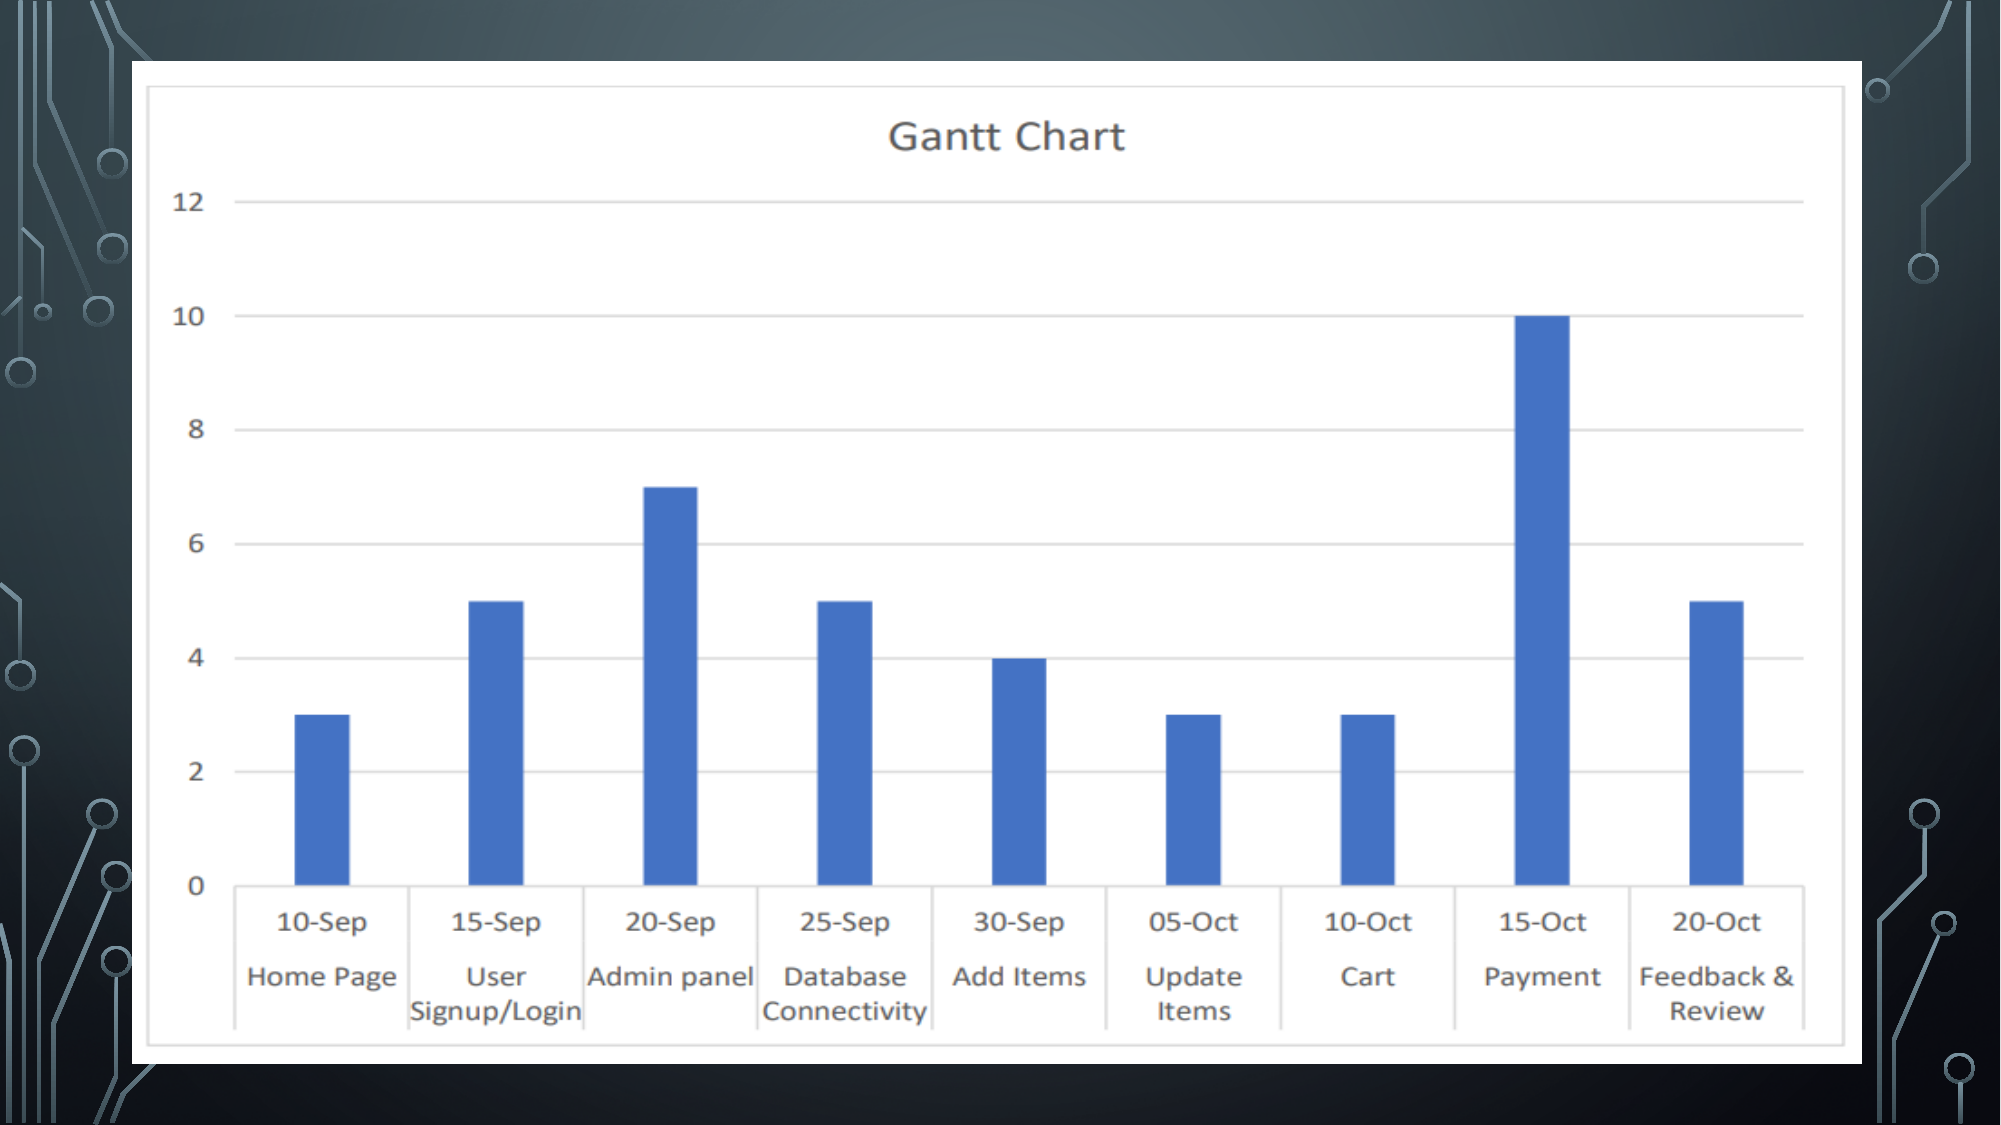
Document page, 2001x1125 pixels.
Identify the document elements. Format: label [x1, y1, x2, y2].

picture [131, 61, 1863, 1064]
